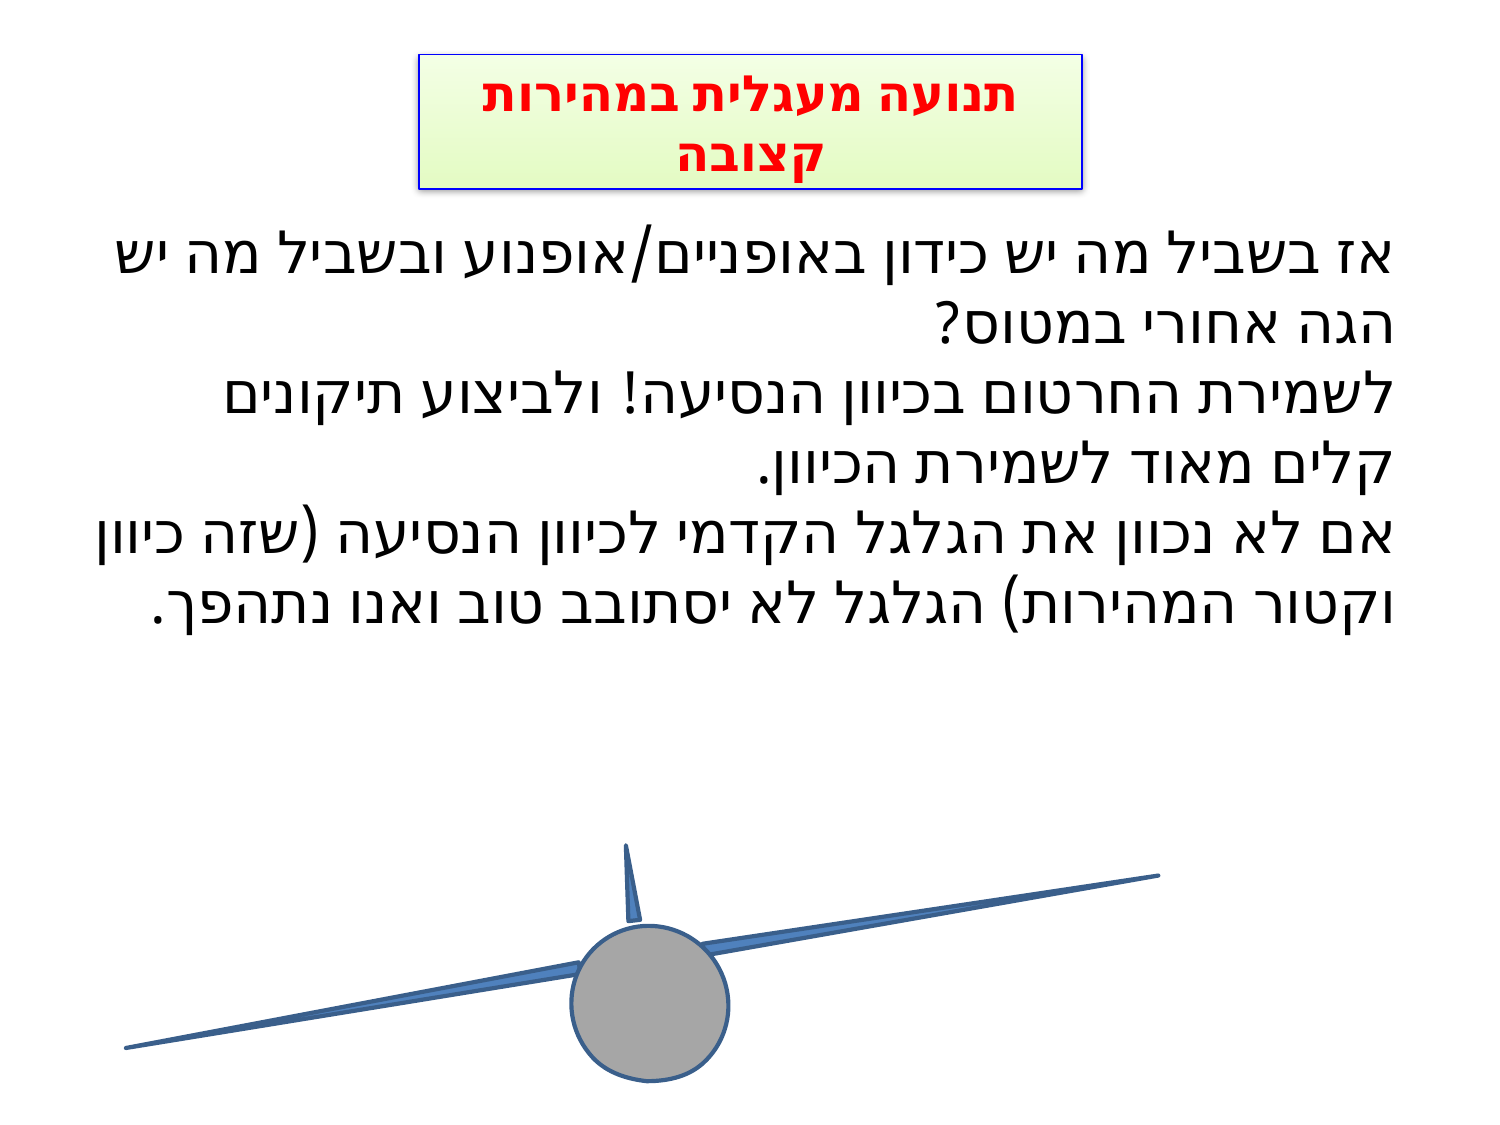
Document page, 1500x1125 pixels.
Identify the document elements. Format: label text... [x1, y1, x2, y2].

text_box [123, 960, 581, 1051]
text_box [623, 843, 643, 924]
text_box תנועה מעגלית במהירות קצובה [418, 54, 1083, 190]
text_box [701, 873, 1161, 956]
text_box אז בשביל מה יש כידון באופניים/אופנוע ובשביל מה יש הגה אחורי במטוס? לשמירת החרטום בכיוון הנסיעה! ולביצוע תיקונים קלים מאוד לשמירת הכיוון. אם לא נכוון את הגלגל הקדמי לכיוון הנסיעה (שזה כיוון וקטור המהירות) הגלגל לא יסתובב טוב ואנו נתהפך. [76, 208, 1412, 643]
text_box [569, 923, 731, 1084]
